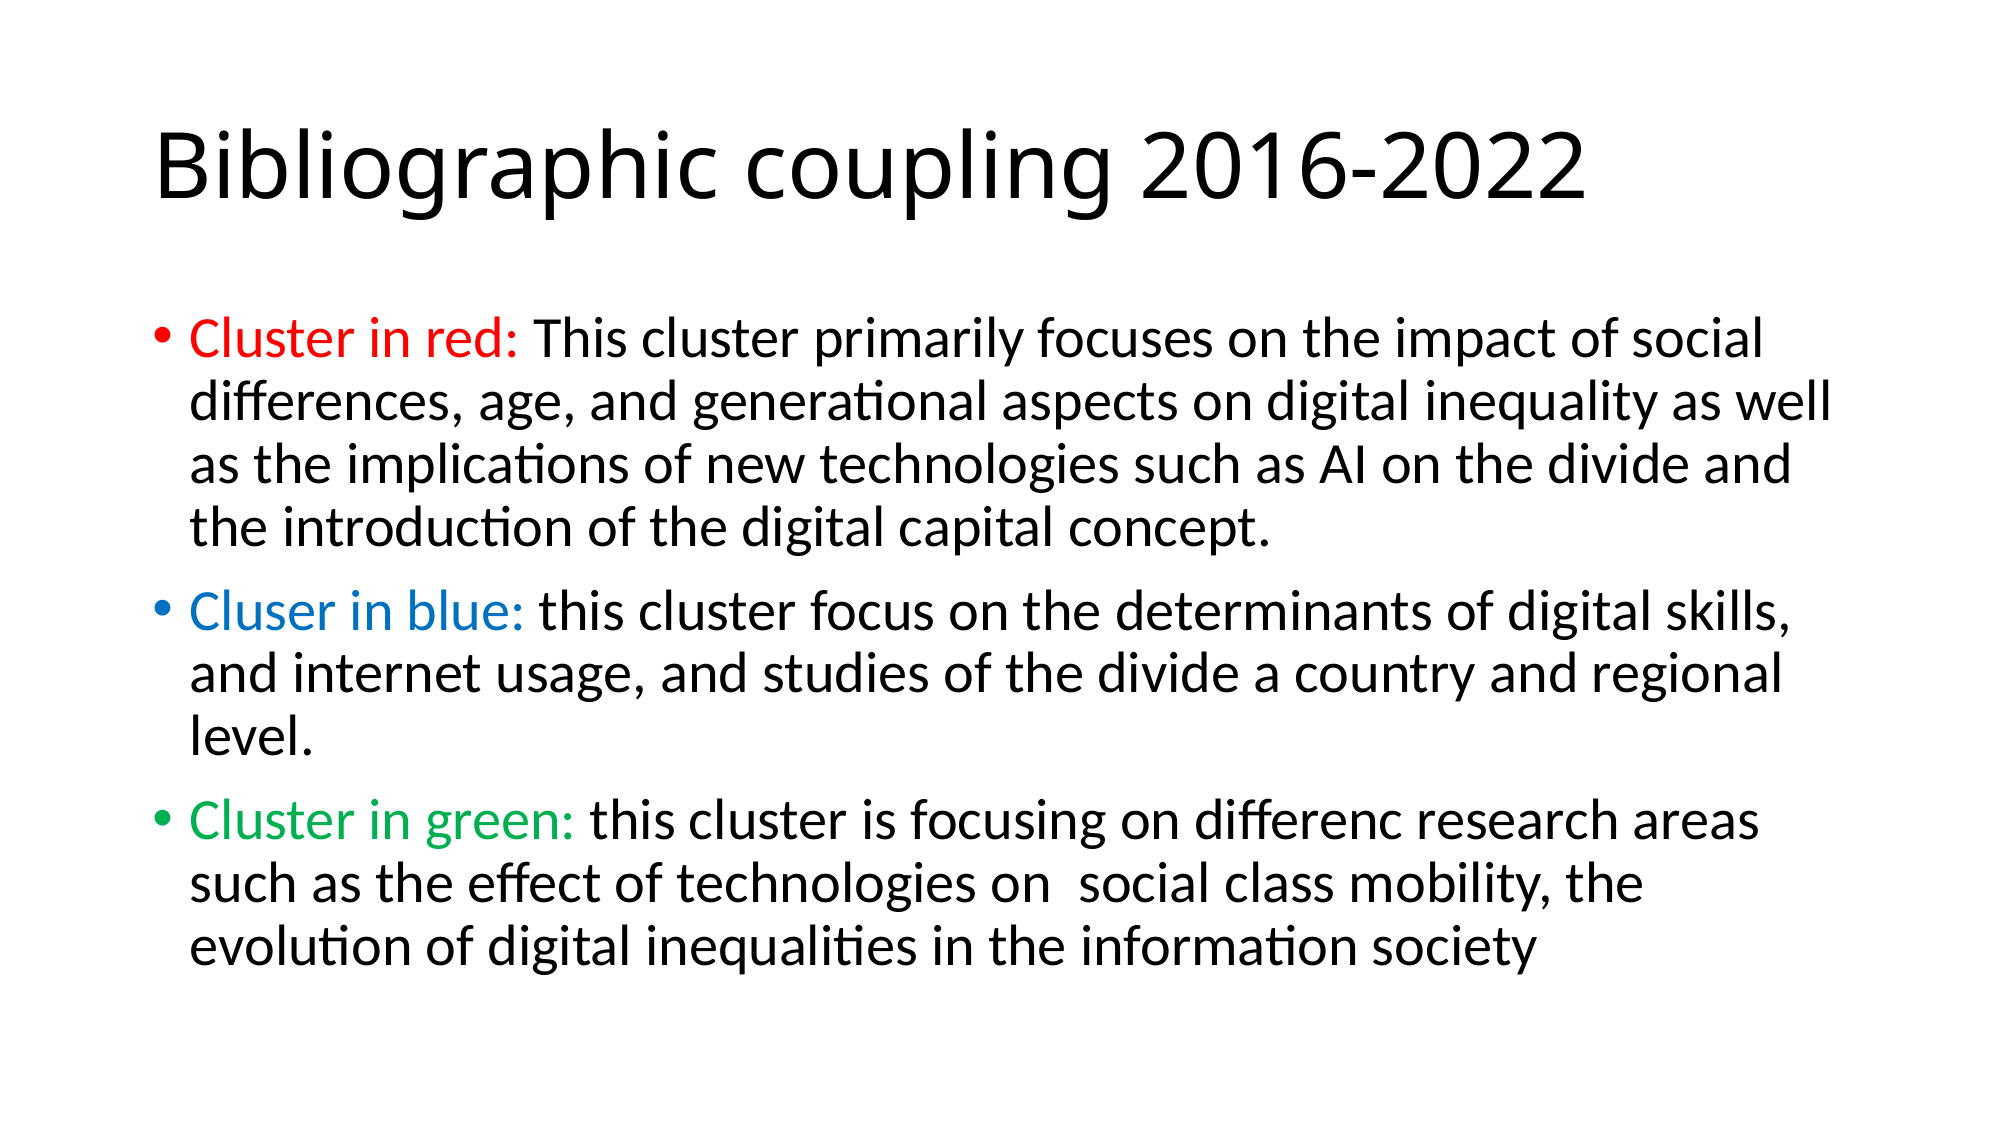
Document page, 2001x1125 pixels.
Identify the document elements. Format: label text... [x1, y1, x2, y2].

list Cluster in red: This cluster primarily focuses on the impact of social differences, age, and generational aspects on digital inequality as well as the implications of new technologies such as AI on the divide and the introduction of the digital capital concept. Cluser in blue: this cluster focus on the determinants of digital skills, and internet usage, and studies of the divide a country and regional level. Cluster in green: this cluster is focusing on differenc research areas such as the effect of technologies on social class mobility, the evolution of digital inequalities in the information society [137, 299, 1863, 1014]
title Bibliographic coupling 2016-2022 [137, 59, 1863, 278]
